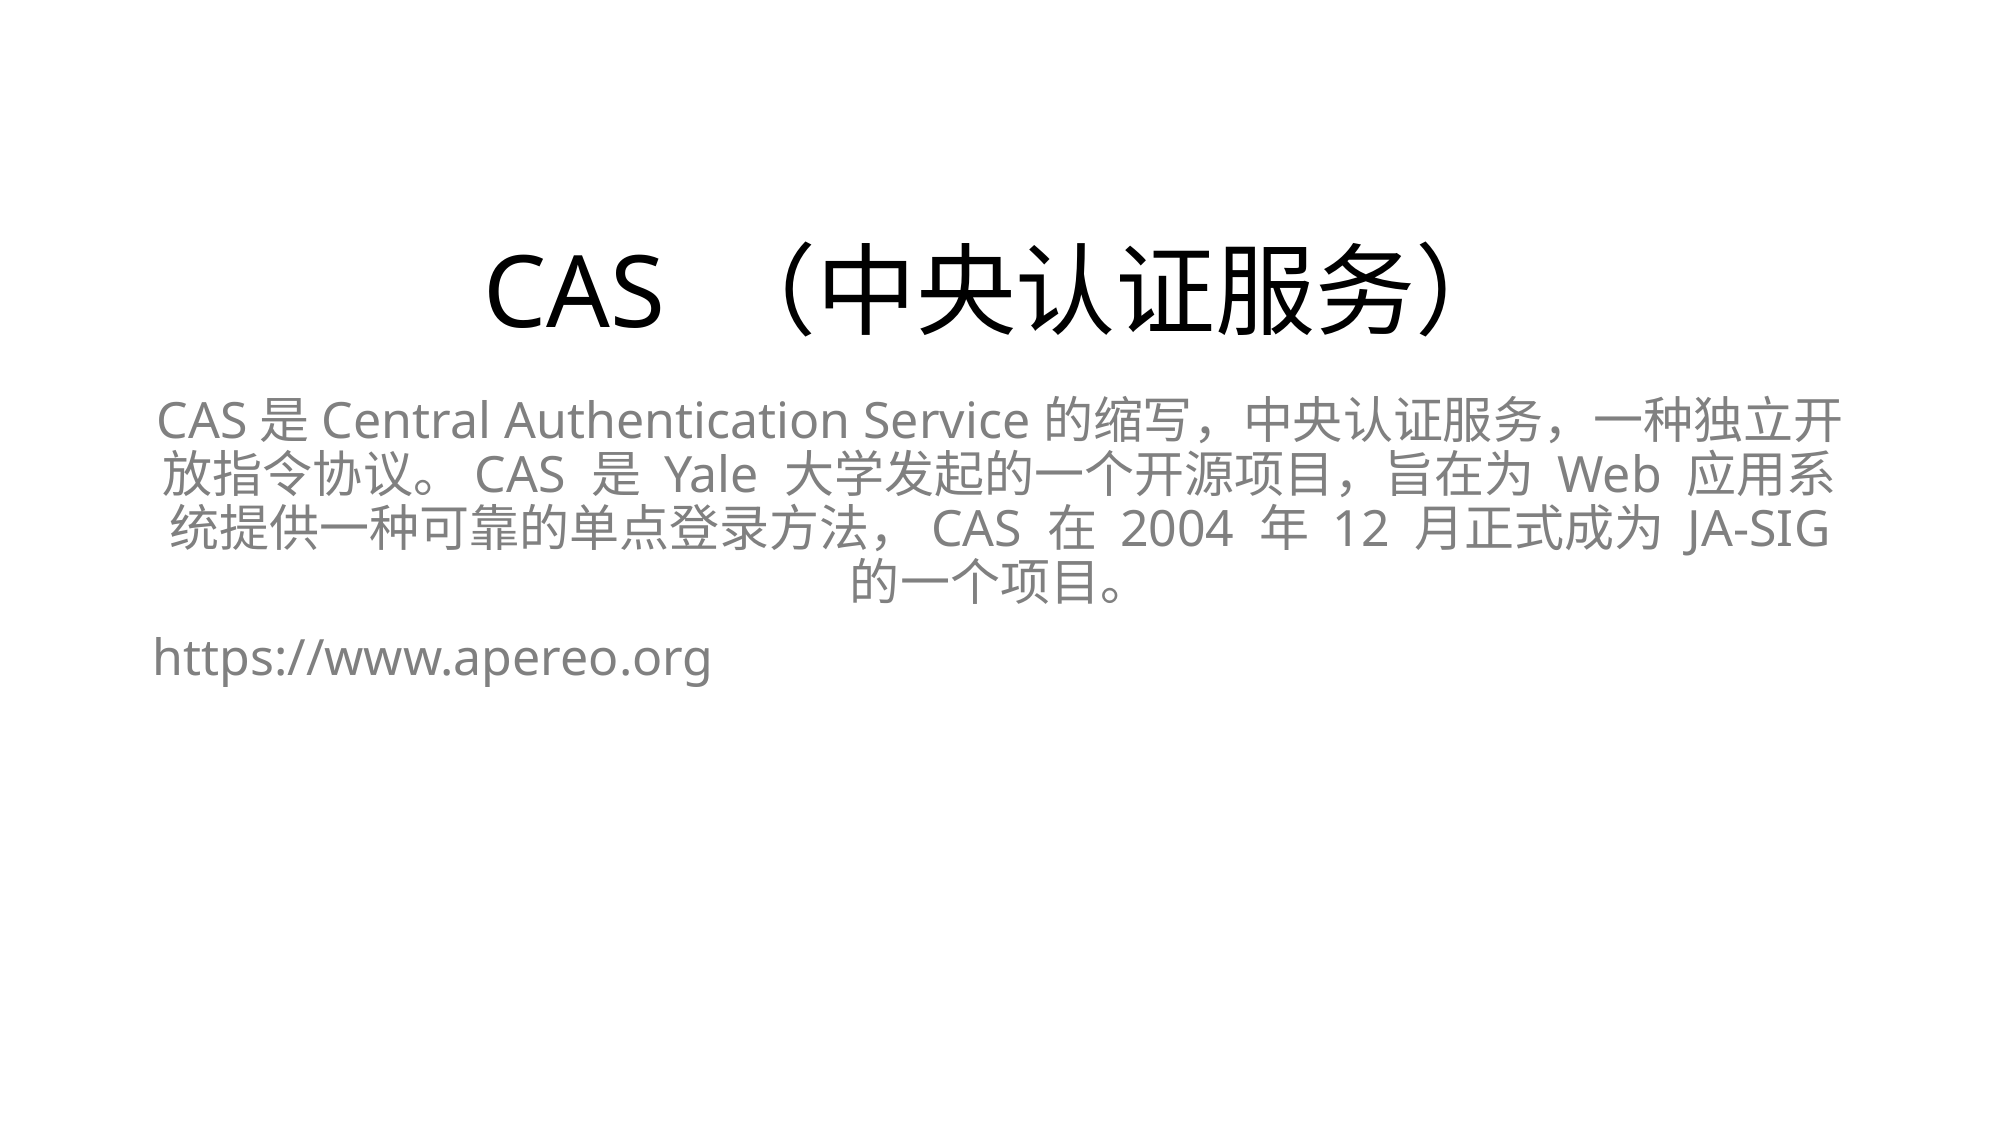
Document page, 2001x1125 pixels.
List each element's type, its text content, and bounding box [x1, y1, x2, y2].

subtitle CAS是Central Authentication Service的缩写，中央认证服务，一种独立开放指令协议。CAS 是 Yale 大学发起的一个开源项目，旨在为 Web 应用系统提供一种可靠的单点登录方法，CAS 在 2004 年 12 月正式成为 JA-SIG 的一个项目。 https://www.apereo.org [137, 388, 1863, 660]
title CAS （中央认证服务） [137, 129, 1863, 358]
